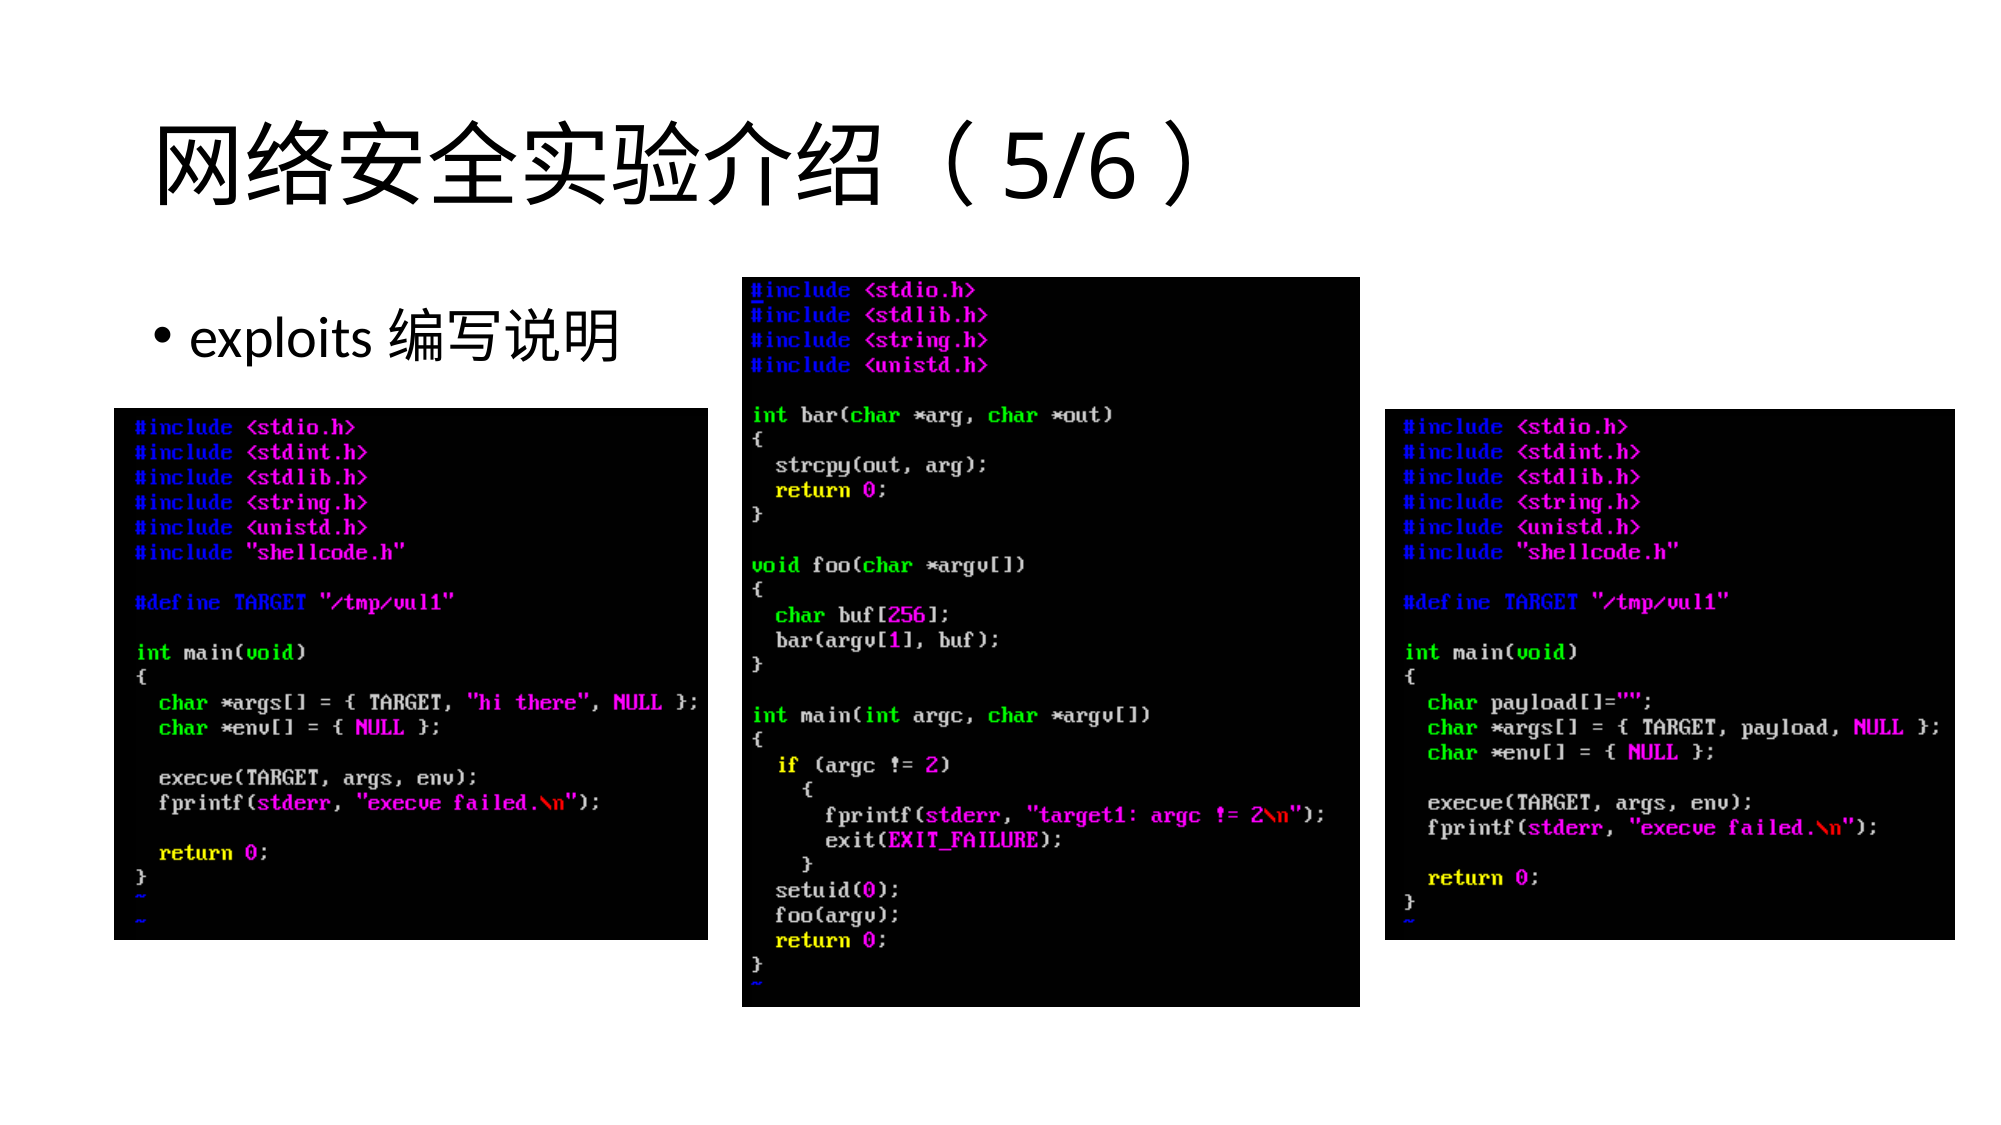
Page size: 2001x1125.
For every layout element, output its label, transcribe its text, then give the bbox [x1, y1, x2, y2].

picture [1385, 409, 1955, 940]
picture [742, 277, 1360, 1007]
list exploits编写说明 [137, 299, 765, 1014]
picture [114, 408, 708, 940]
title 网络安全实验介绍（5/6） [137, 59, 1863, 278]
